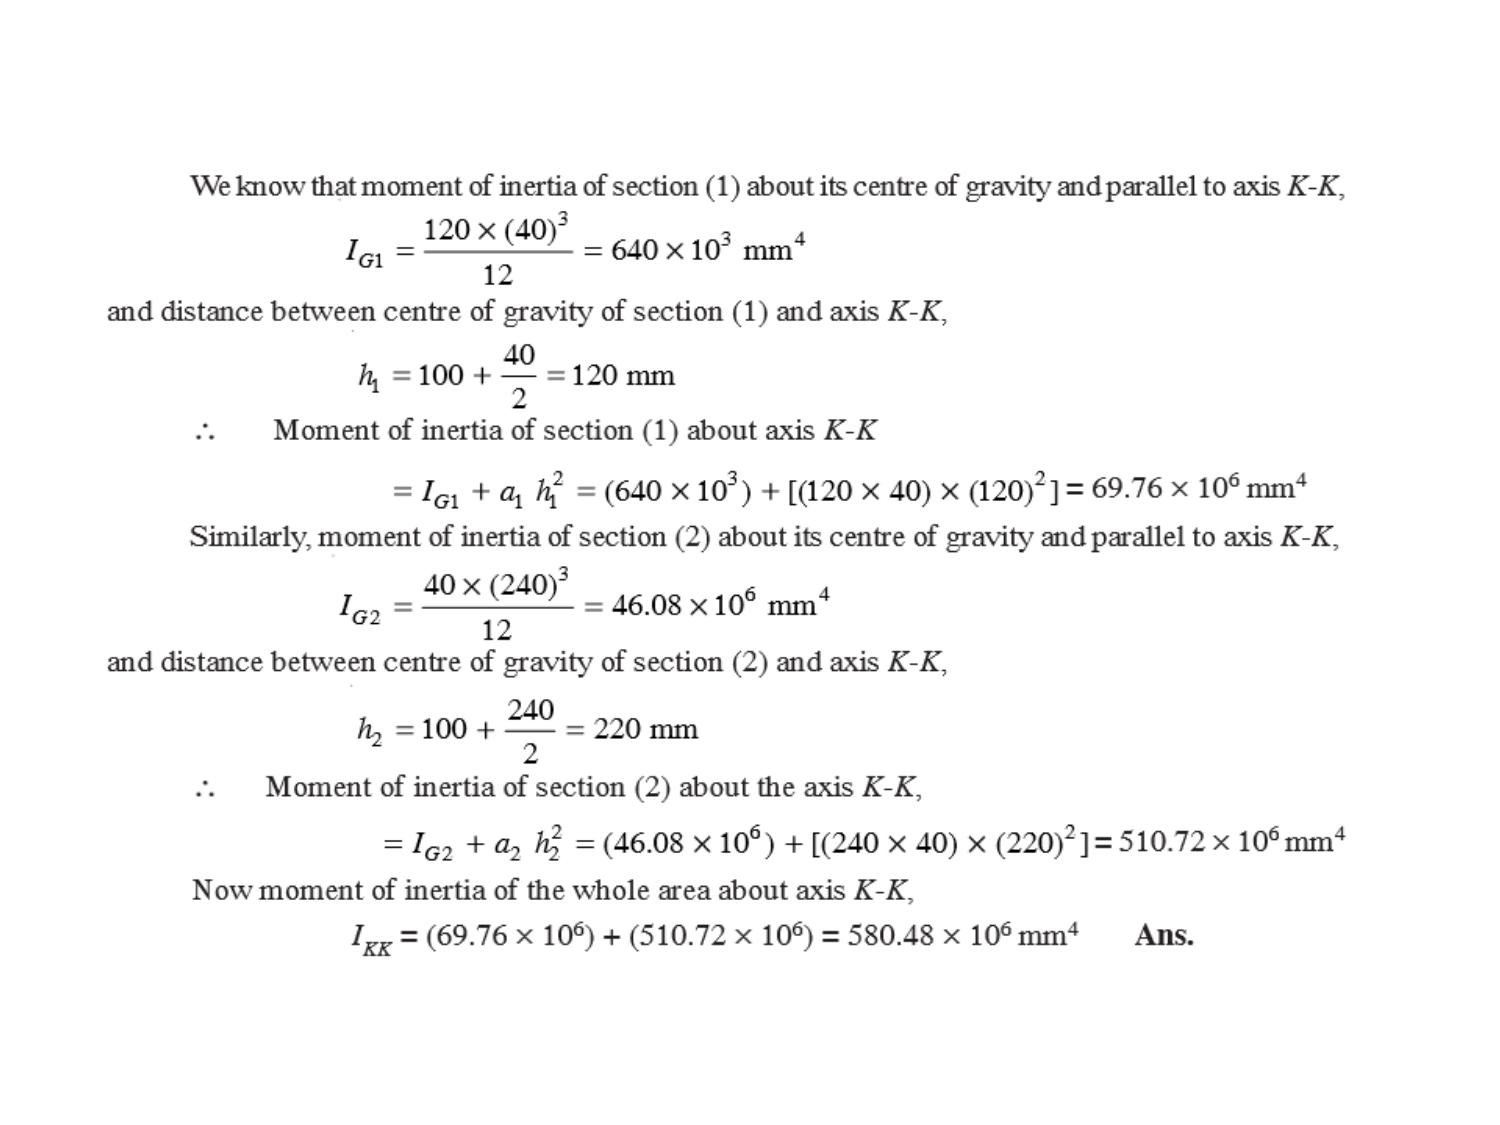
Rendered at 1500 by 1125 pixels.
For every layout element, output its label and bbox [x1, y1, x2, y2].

picture [9, 163, 1490, 962]
